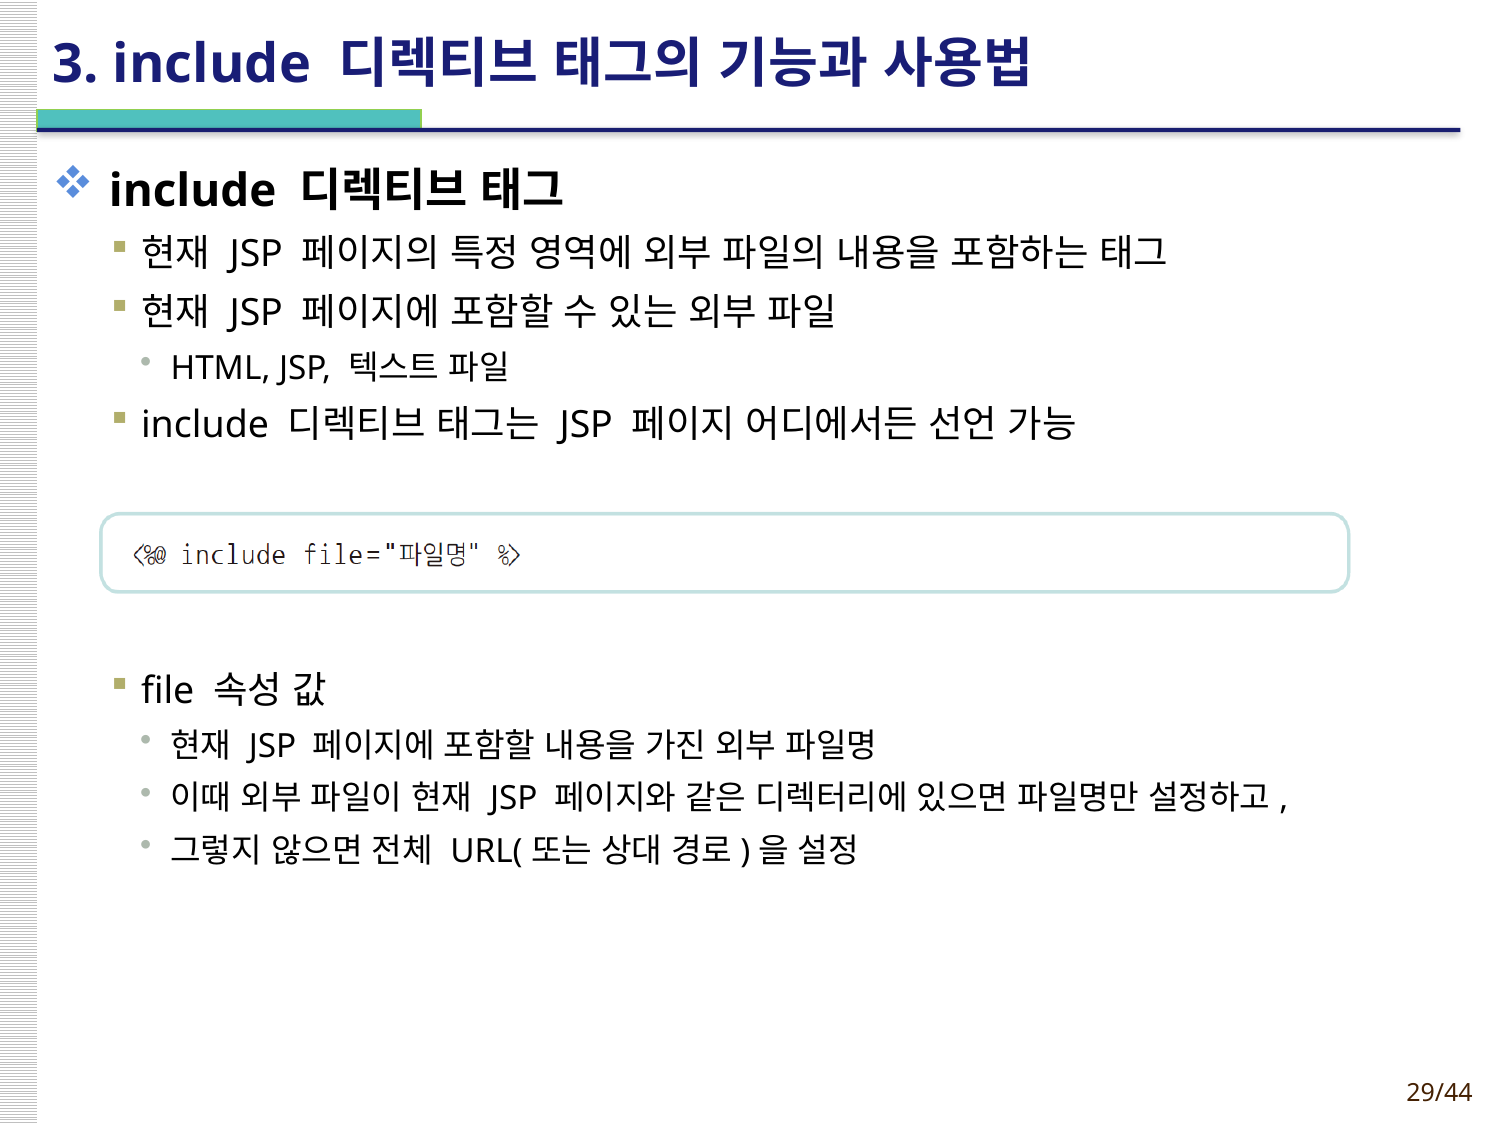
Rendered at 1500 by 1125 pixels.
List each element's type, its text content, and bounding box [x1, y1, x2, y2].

list include 디렉티브 태그 현재 JSP 페이지의 특정 영역에 외부 파일의 내용을 포함하는 태그 현재 JSP 페이지에 포함할 수 있는 외부 파일 HTML, JSP, 텍스트 파일 include 디렉티브 태그는 JSP 페이지 어디에서든 선언 가능 file 속성 값 현재 JSP 페이지에 포함할 내용을 가진 외부 파일명 이때 외부 파일이 현재 JSP 페이지와 같은 디렉터리에 있으면 파일명만 설정하고, 그렇지 않으면 전체 URL(또는 상대 경로)을 설정 [37, 152, 1463, 1091]
title 3. include 디렉티브 태그의 기능과 사용법 [37, 13, 1278, 109]
picture [94, 503, 1356, 602]
